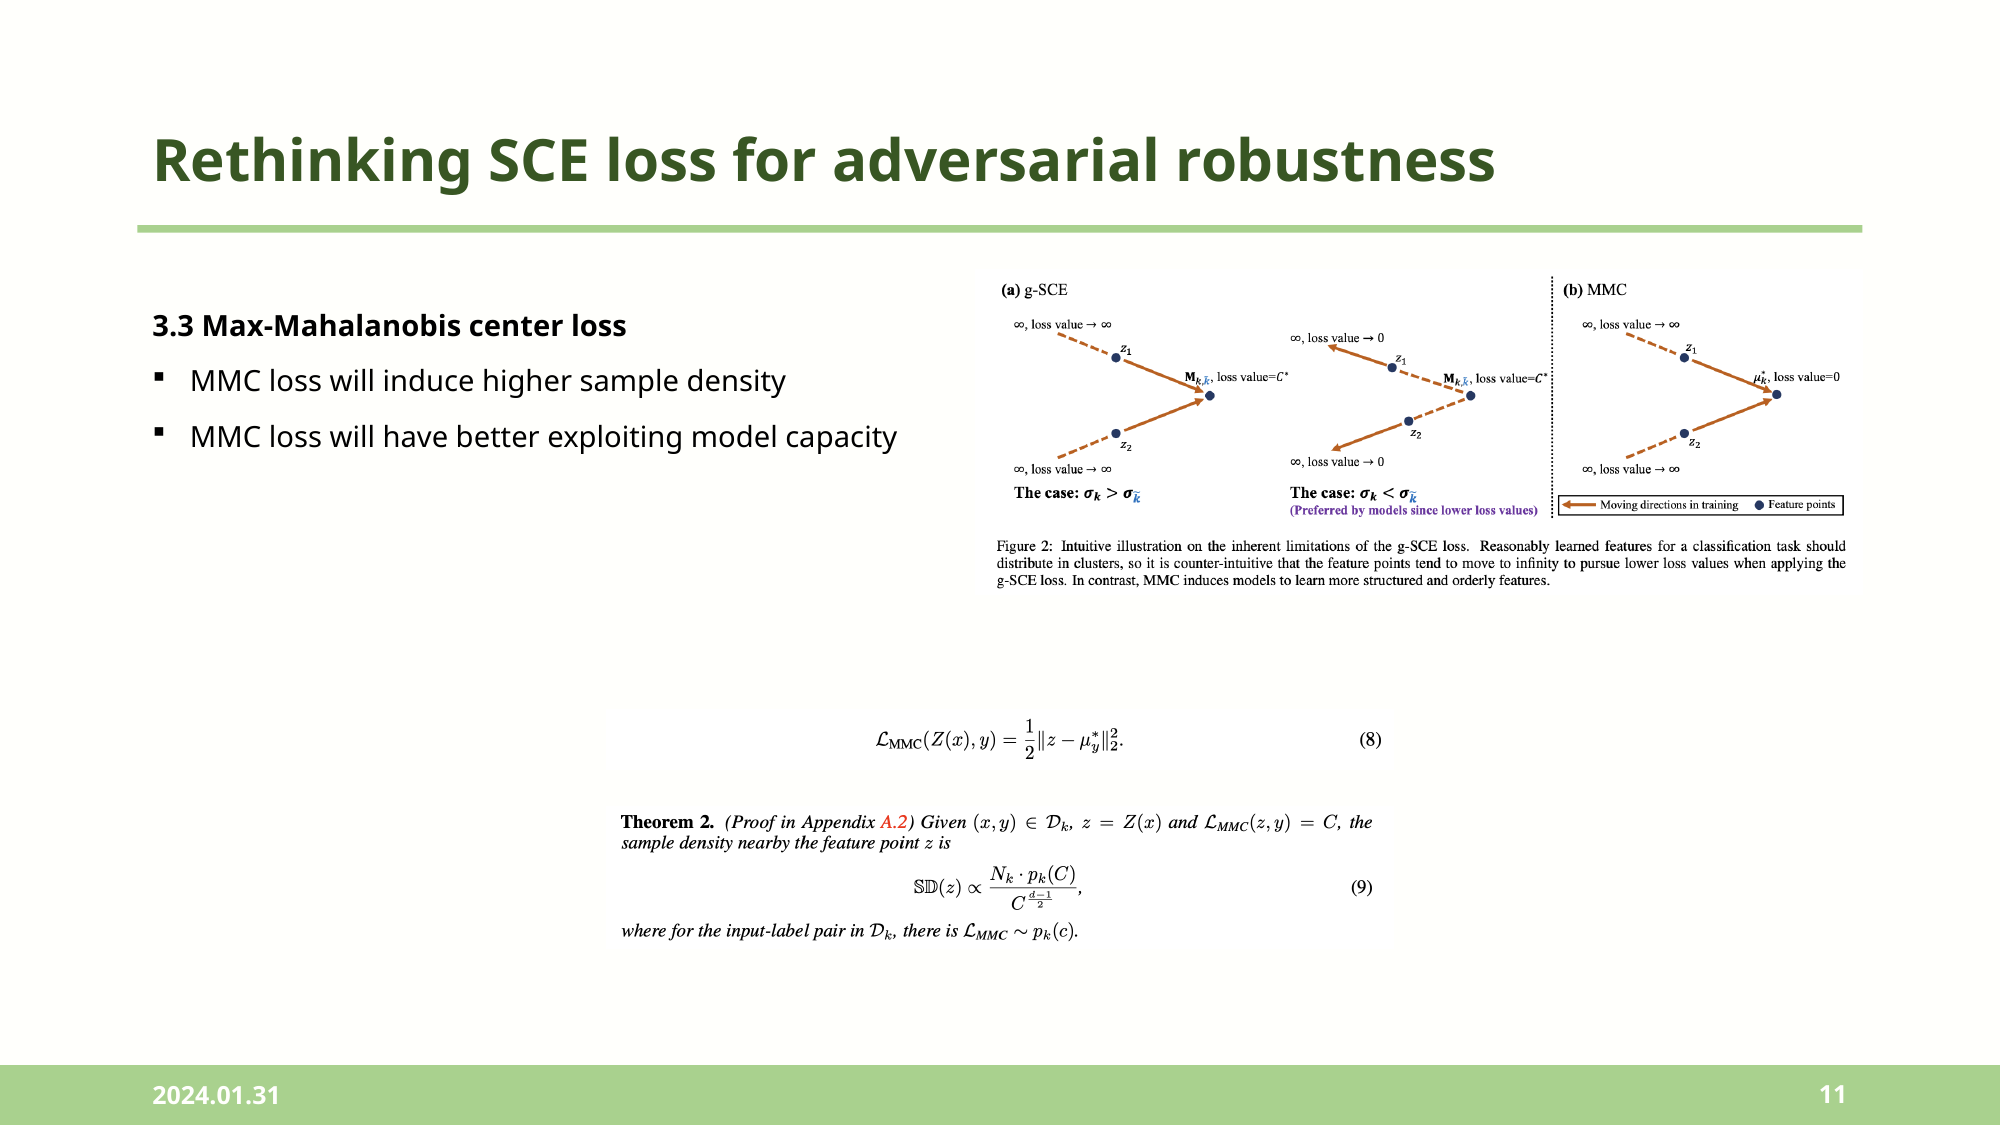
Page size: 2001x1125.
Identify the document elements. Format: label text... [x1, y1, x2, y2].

list 3.3 Max-Mahalanobis center loss MMC loss will induce higher sample density MMC loss will have better exploiting model capacity [137, 299, 1863, 1014]
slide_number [137, 1065, 588, 1125]
title Rethinking SCE loss for adversarial robustness [137, 91, 1863, 233]
picture [606, 806, 1394, 949]
picture [606, 709, 1394, 770]
picture [975, 269, 1863, 595]
slide_number 11 [1412, 1065, 1863, 1125]
